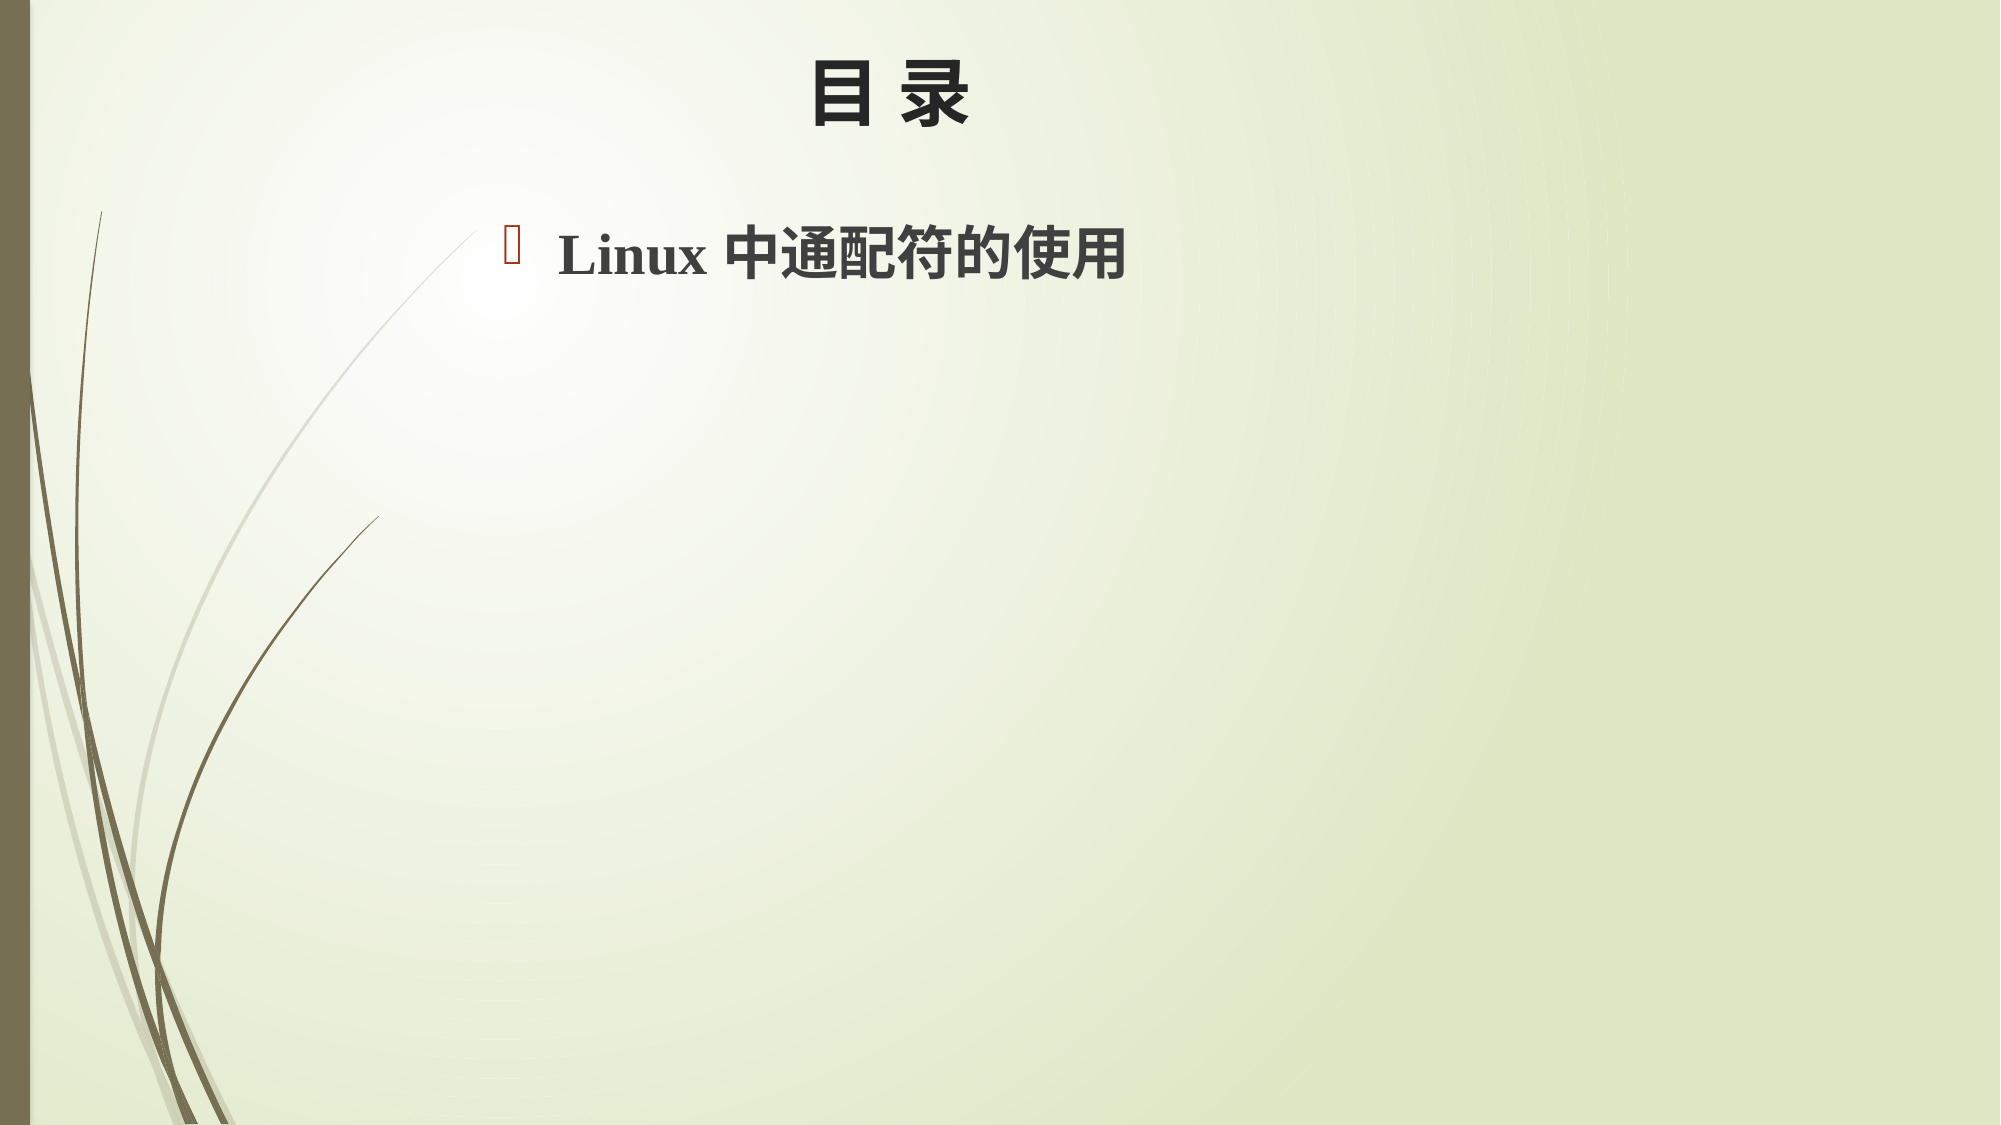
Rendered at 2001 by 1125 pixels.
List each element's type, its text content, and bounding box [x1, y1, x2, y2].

title 目 录 [410, 37, 1367, 165]
list Linux中通配符的使用 [487, 187, 1444, 1040]
